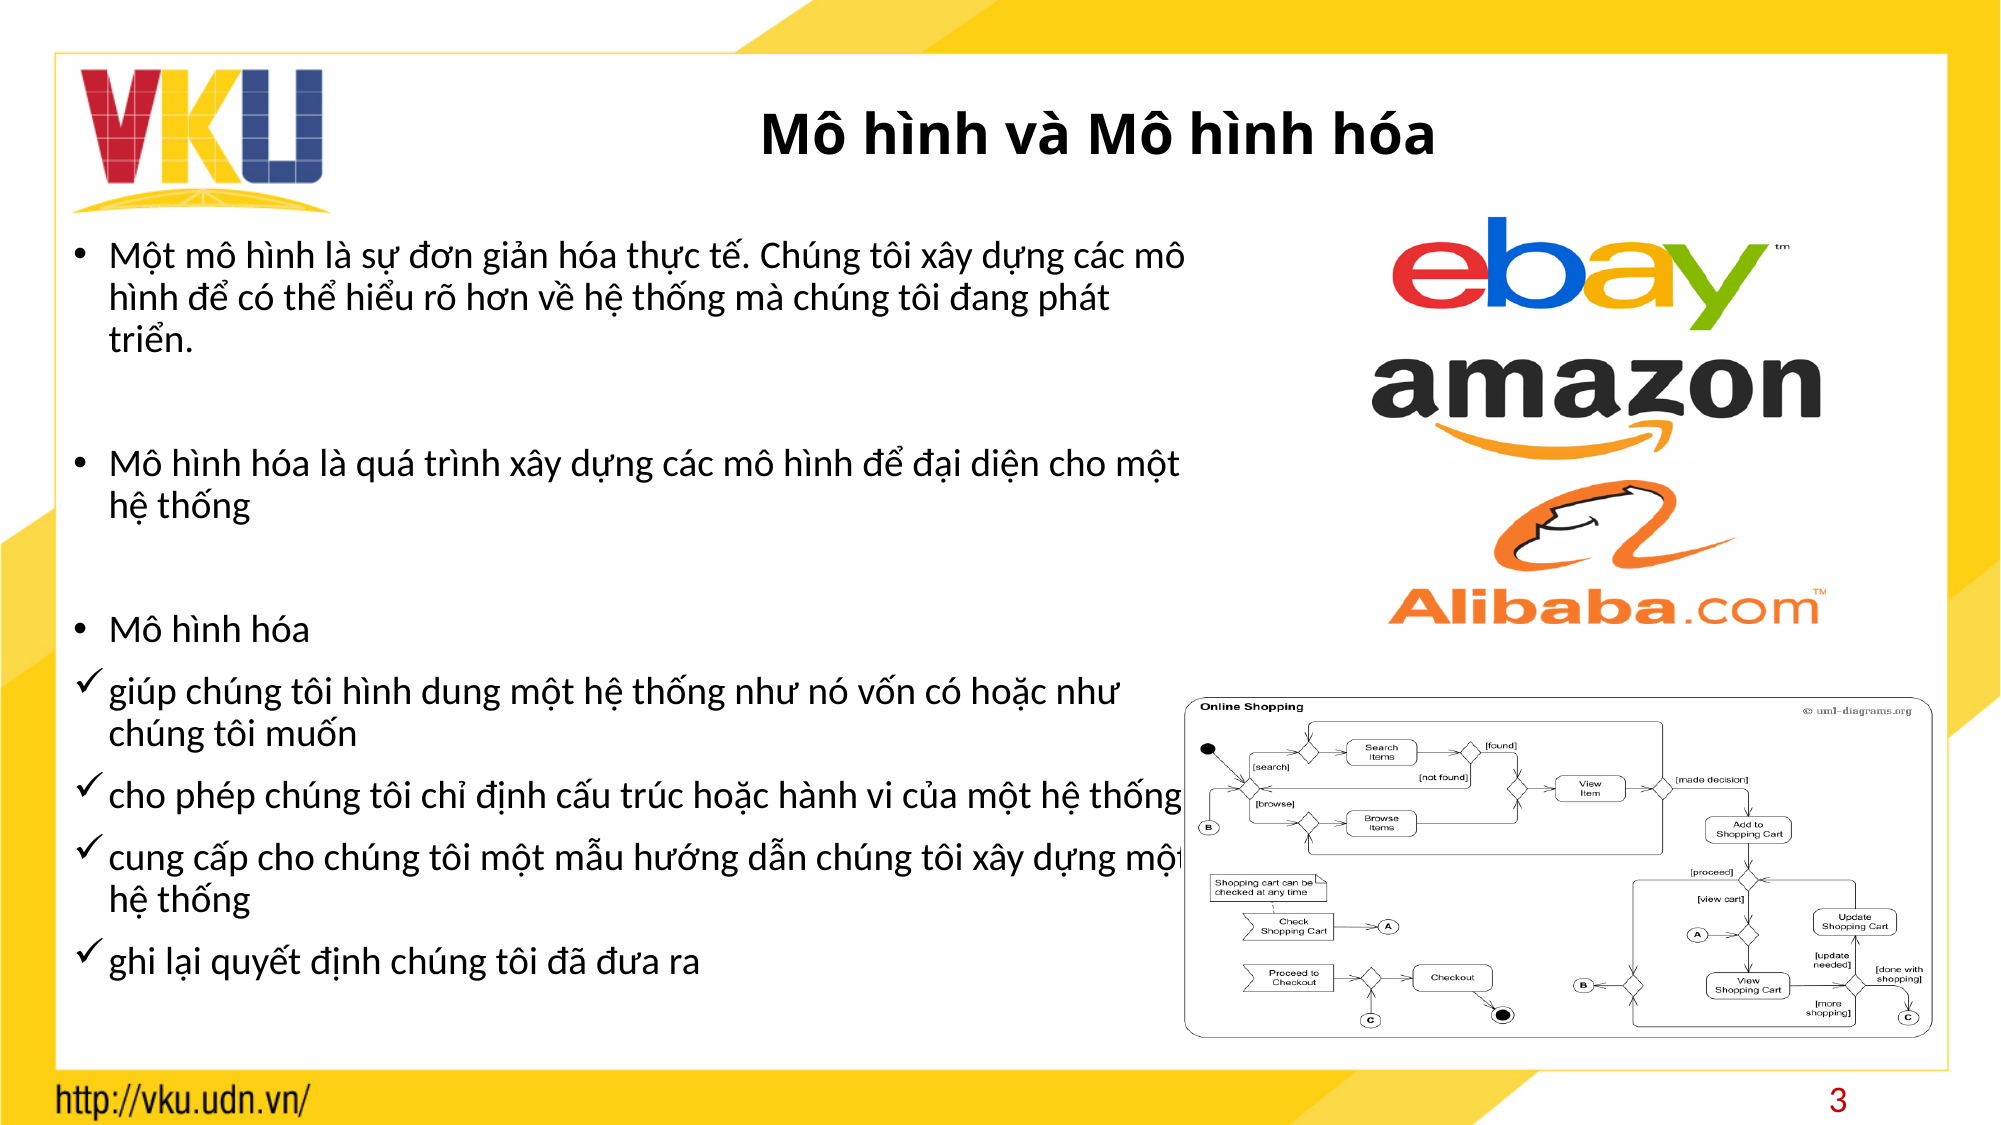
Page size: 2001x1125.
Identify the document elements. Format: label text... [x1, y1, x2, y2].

slide_number 3 [1412, 1071, 1863, 1125]
title Mô hình và Mô hình hóa [335, 59, 1863, 213]
picture [0, 0, 2001, 1125]
list Một mô hình là sự đơn giản hóa thực tế. Chúng tôi xây dựng các mô hình để có thể hiểu rõ hơn về hệ thống mà chúng tôi đang phát triển. Mô hình hóa là quá trình xây dựng các mô hình để đại diện cho một hệ thống Mô hình hóa giúp chúng tôi hình dung một hệ thống như nó vốn có hoặc như chúng tôi muốn cho phép chúng tôi chỉ định cấu trúc hoặc hành vi của một hệ thống cung cấp cho chúng tôi một mẫu hướng dẫn chúng tôi xây dựng một hệ thống ghi lại quyết định chúng tôi đã đưa ra [58, 227, 1220, 1017]
